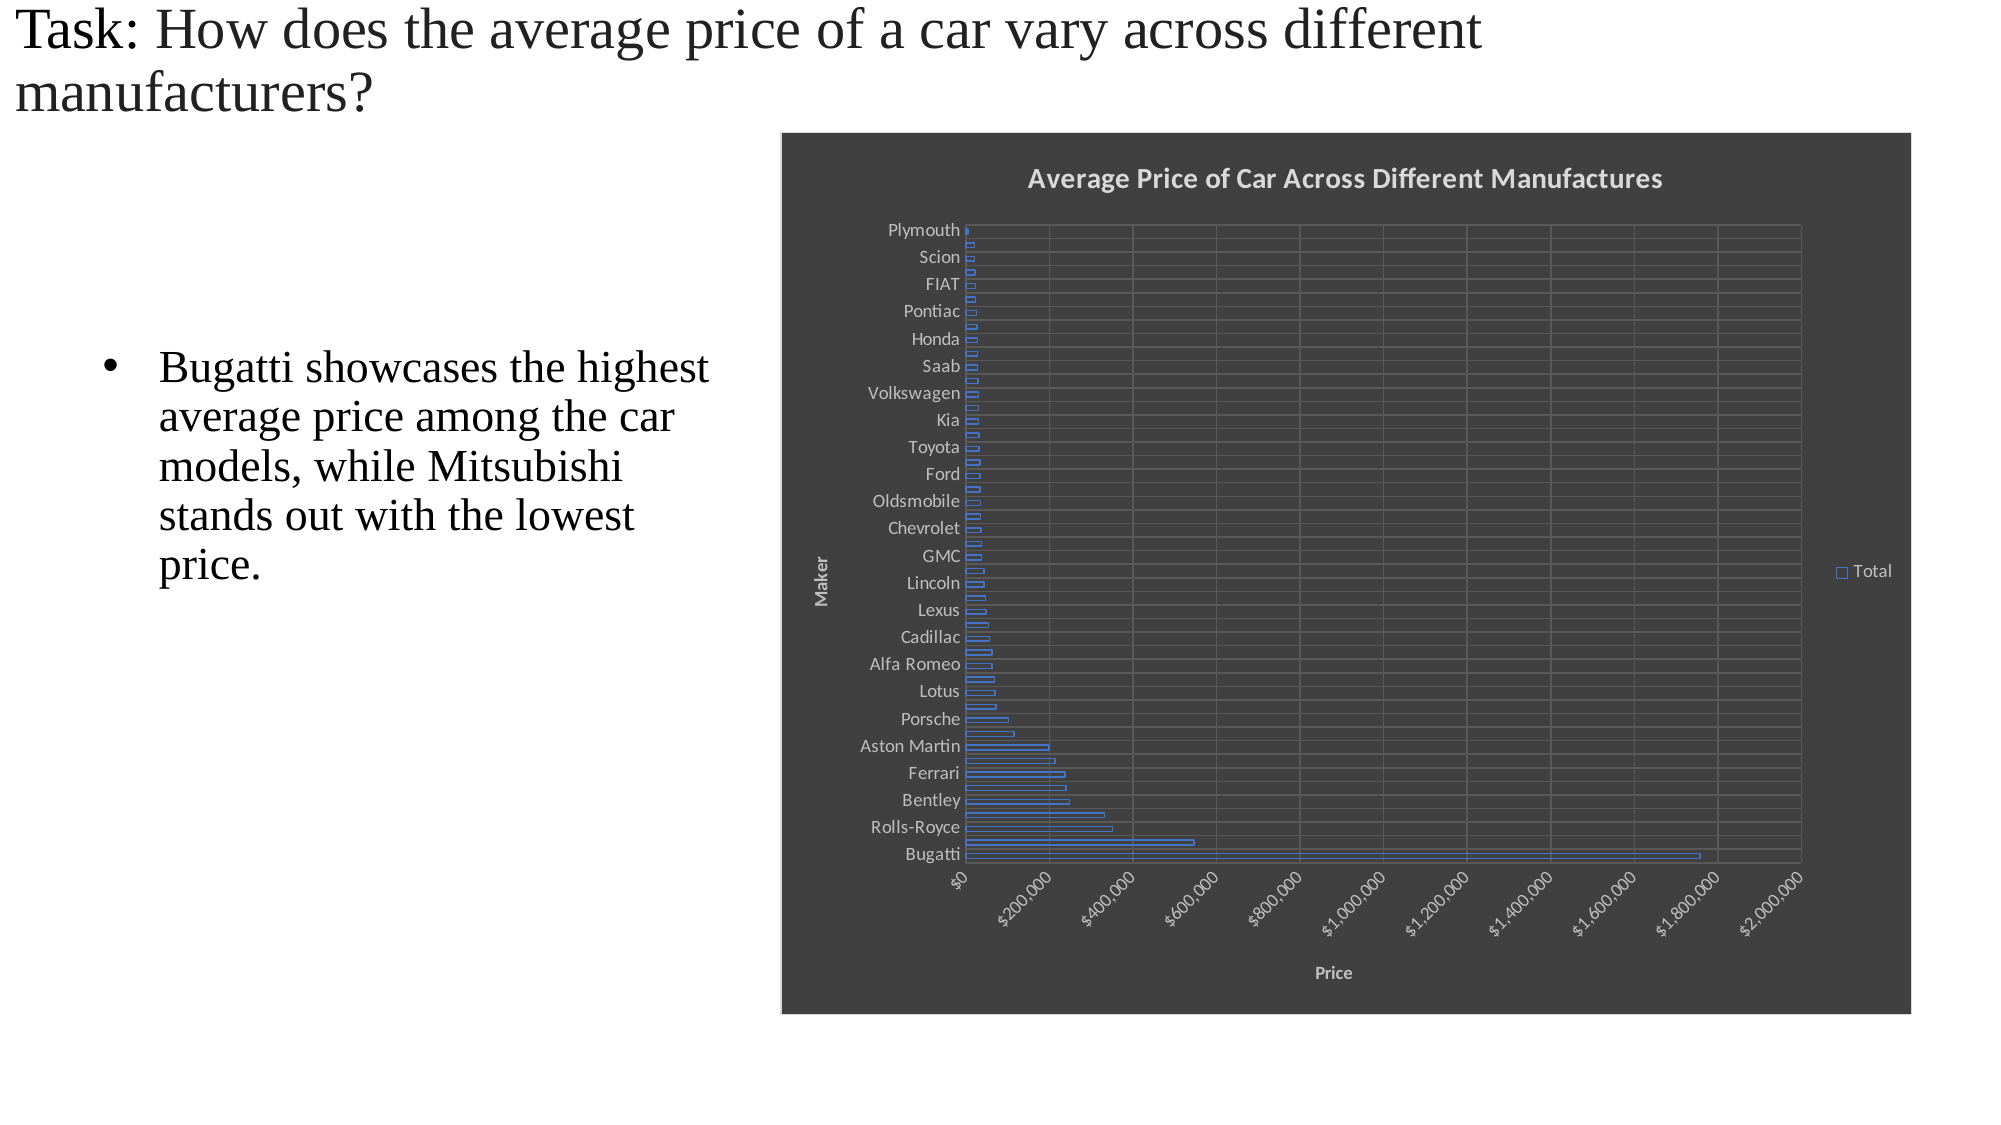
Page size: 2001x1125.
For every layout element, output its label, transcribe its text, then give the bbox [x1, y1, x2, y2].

list Bugatti showcases the highest average price among the car models, while Mitsubishi stands out with the lowest price. [87, 335, 733, 655]
title Task: How does the average price of a car vary across different manufacturers? [0, 0, 1558, 132]
chart [780, 131, 1913, 1016]
